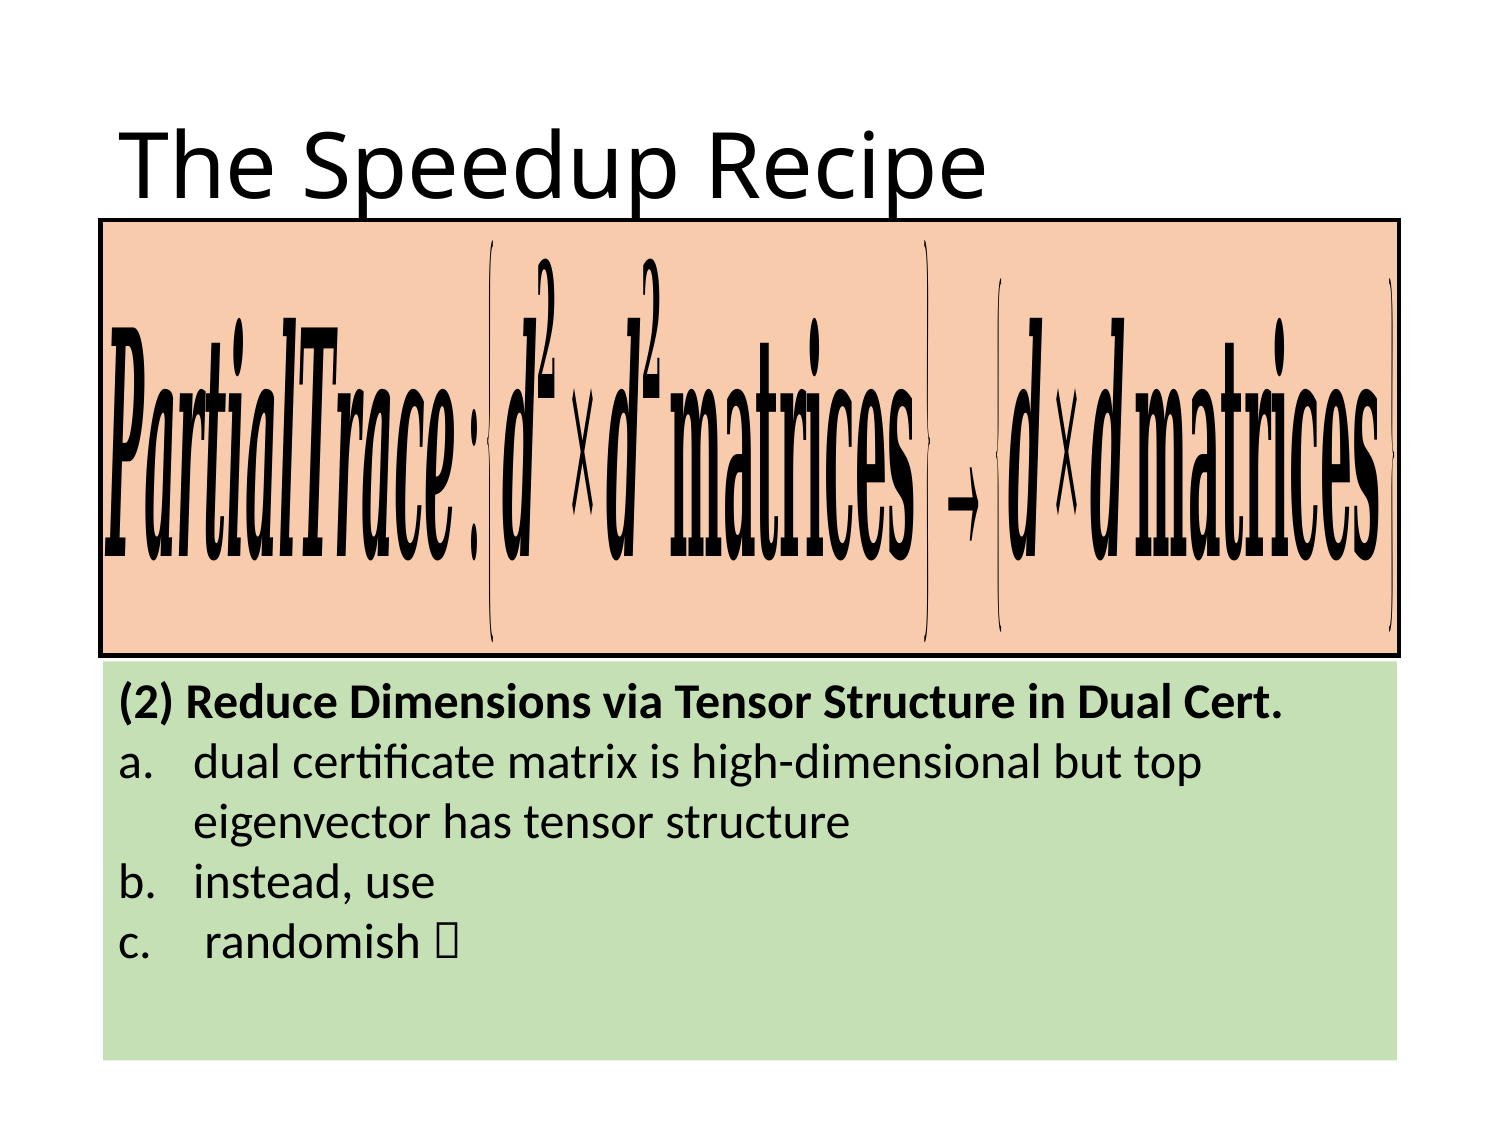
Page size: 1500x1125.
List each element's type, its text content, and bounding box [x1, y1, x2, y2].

title The Speedup Recipe [103, 59, 1397, 218]
